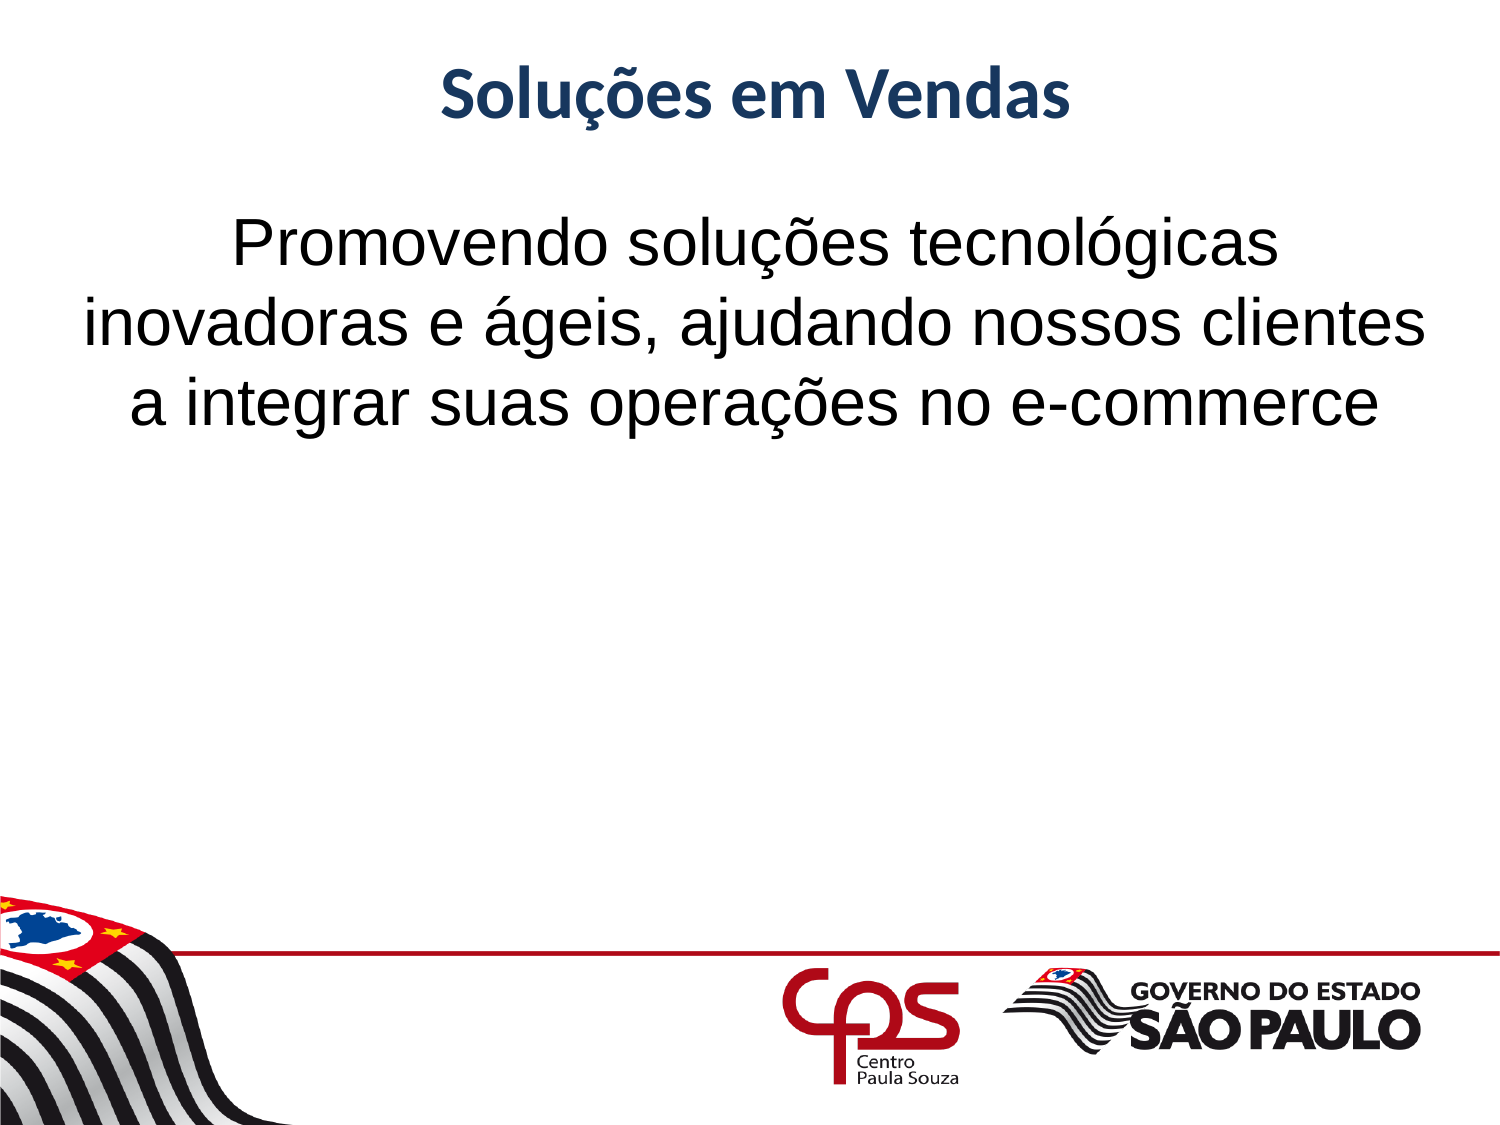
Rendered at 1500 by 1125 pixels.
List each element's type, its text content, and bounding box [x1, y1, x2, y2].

title Soluções em Vendas [53, 30, 1459, 147]
picture [0, 896, 1500, 1125]
list Promovendo soluções tecnológicas inovadoras e ágeis, ajudando nossos clientes a integrar suas operações no e-commerce [53, 191, 1459, 664]
